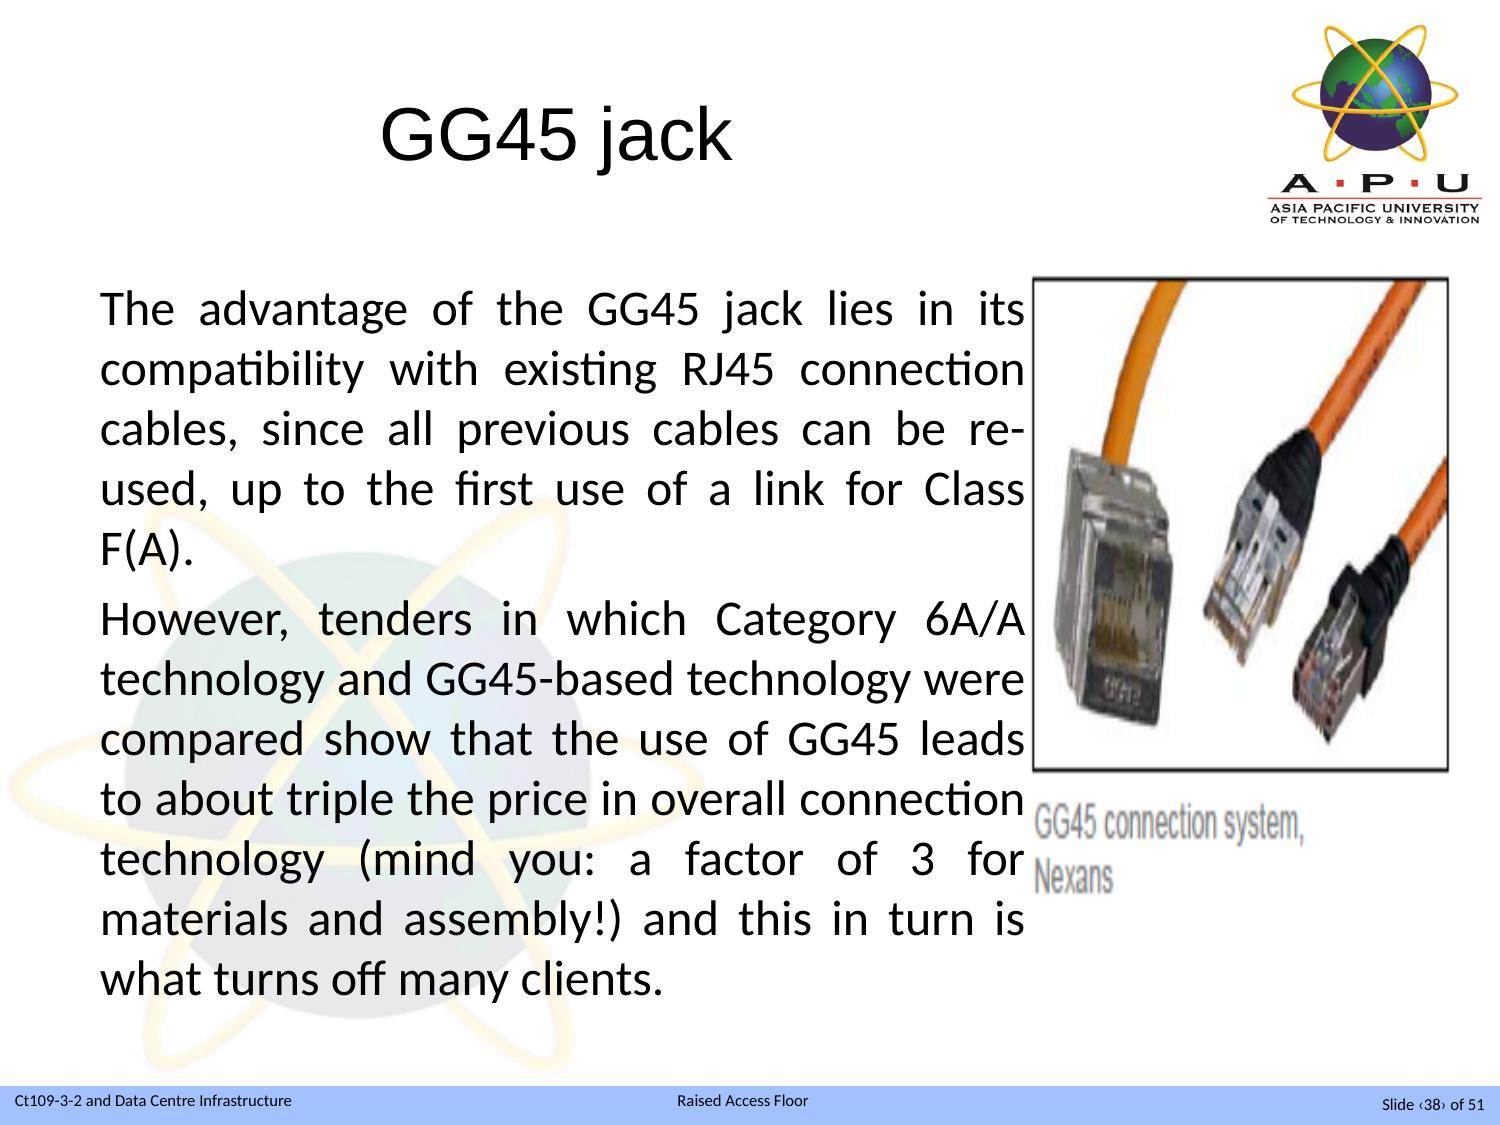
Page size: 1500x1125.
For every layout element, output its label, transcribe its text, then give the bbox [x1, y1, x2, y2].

picture [1251, 0, 1500, 249]
footer Slide ‹38› of 51 [1024, 1086, 1500, 1125]
picture [1024, 267, 1457, 910]
title GG45 jack [0, 31, 1457, 230]
list The advantage of the GG45 jack lies in its compatibility with existing RJ45 connection cables, since all previous cables can be re-used, up to the first use of a link for Class F(A). However, tenders in which Category 6A/A technology and GG45-based technology were compared show that the use of GG45 leads to about triple the price in overall connection technology (mind you: a factor of 3 for materials and assembly!) and this in turn is what turns off many clients. [84, 267, 1041, 1011]
